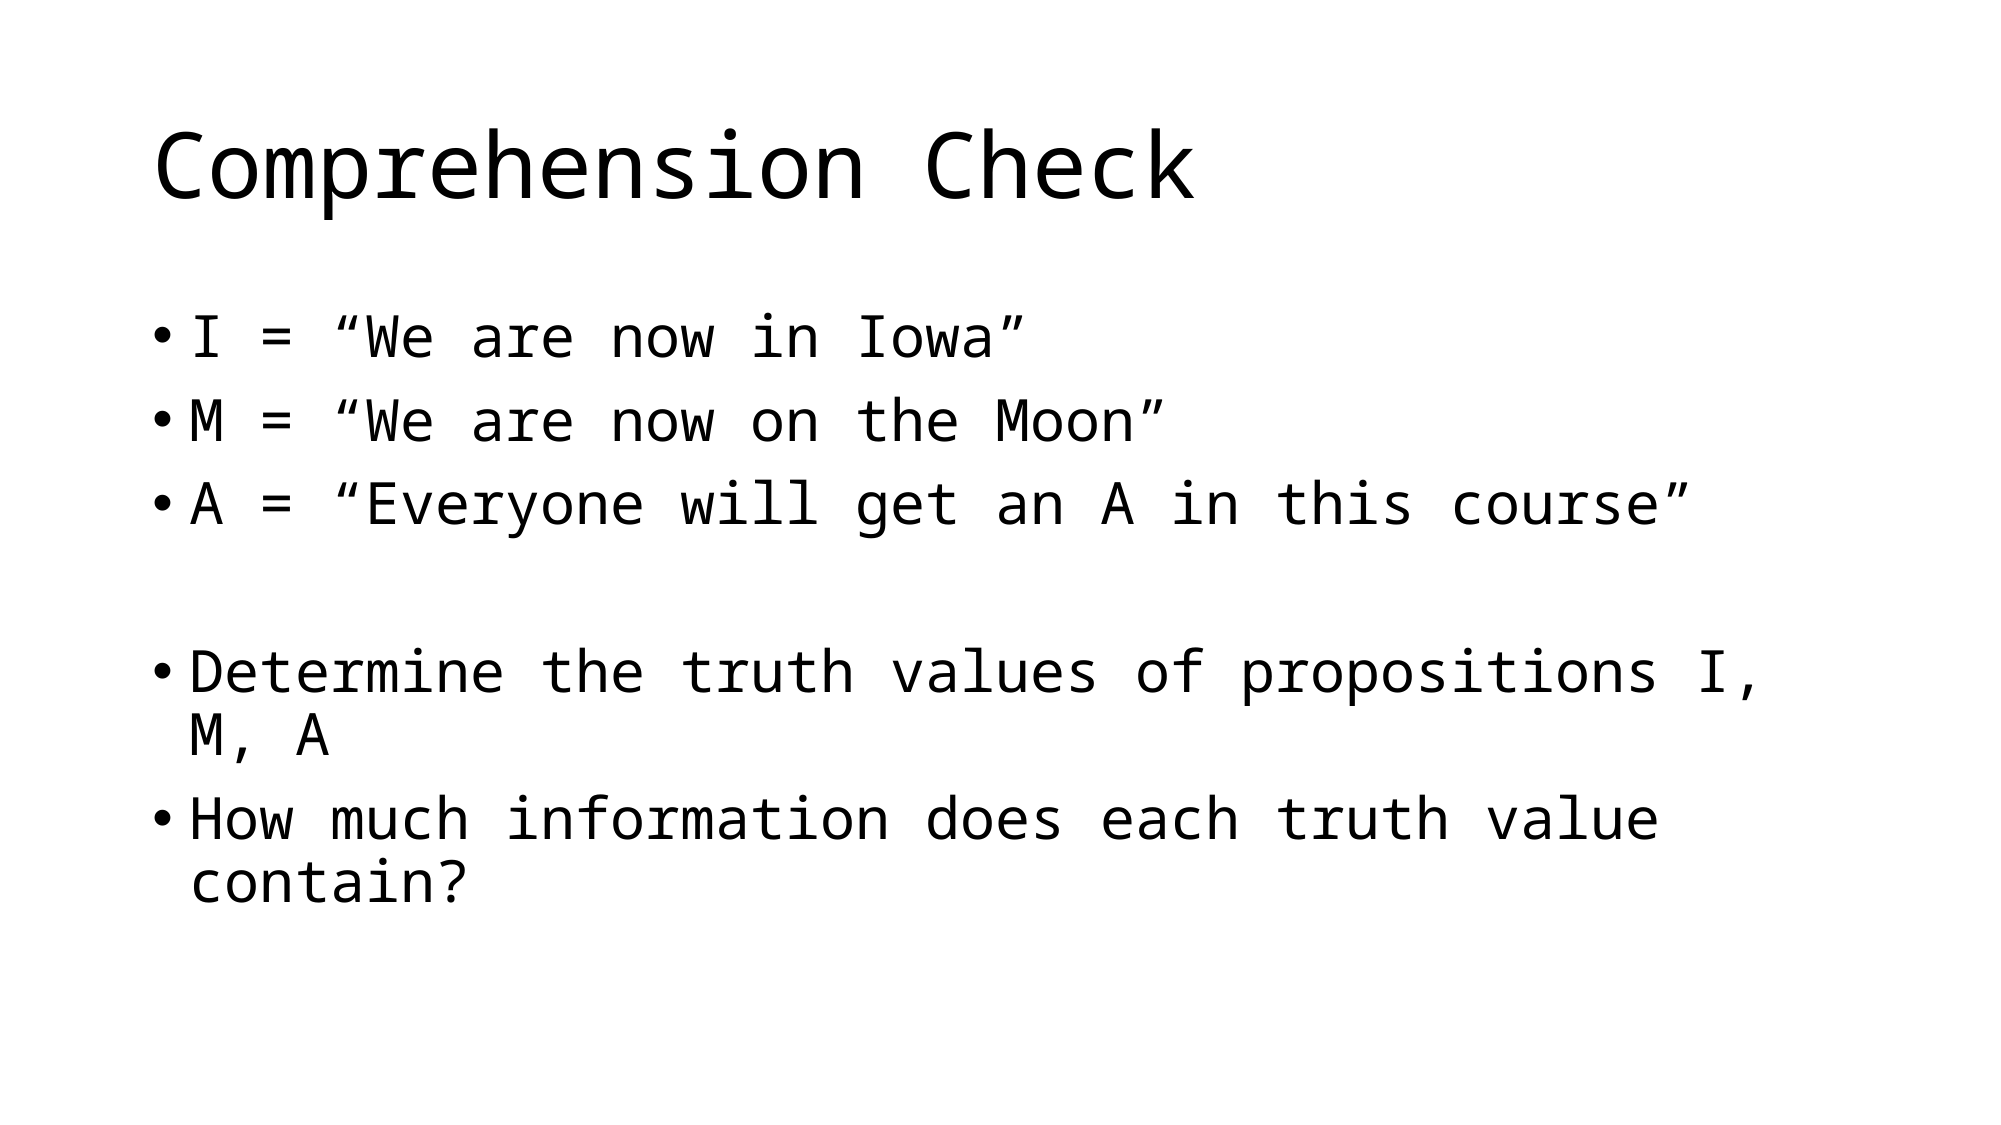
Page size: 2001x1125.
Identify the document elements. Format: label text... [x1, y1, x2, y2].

list I = “We are now in Iowa” M = “We are now on the Moon” A = “Everyone will get an A in this course” Determine the truth values of propositions I, M, A How much information does each truth value contain? [137, 299, 1863, 1014]
title Comprehension Check [137, 59, 1863, 278]
